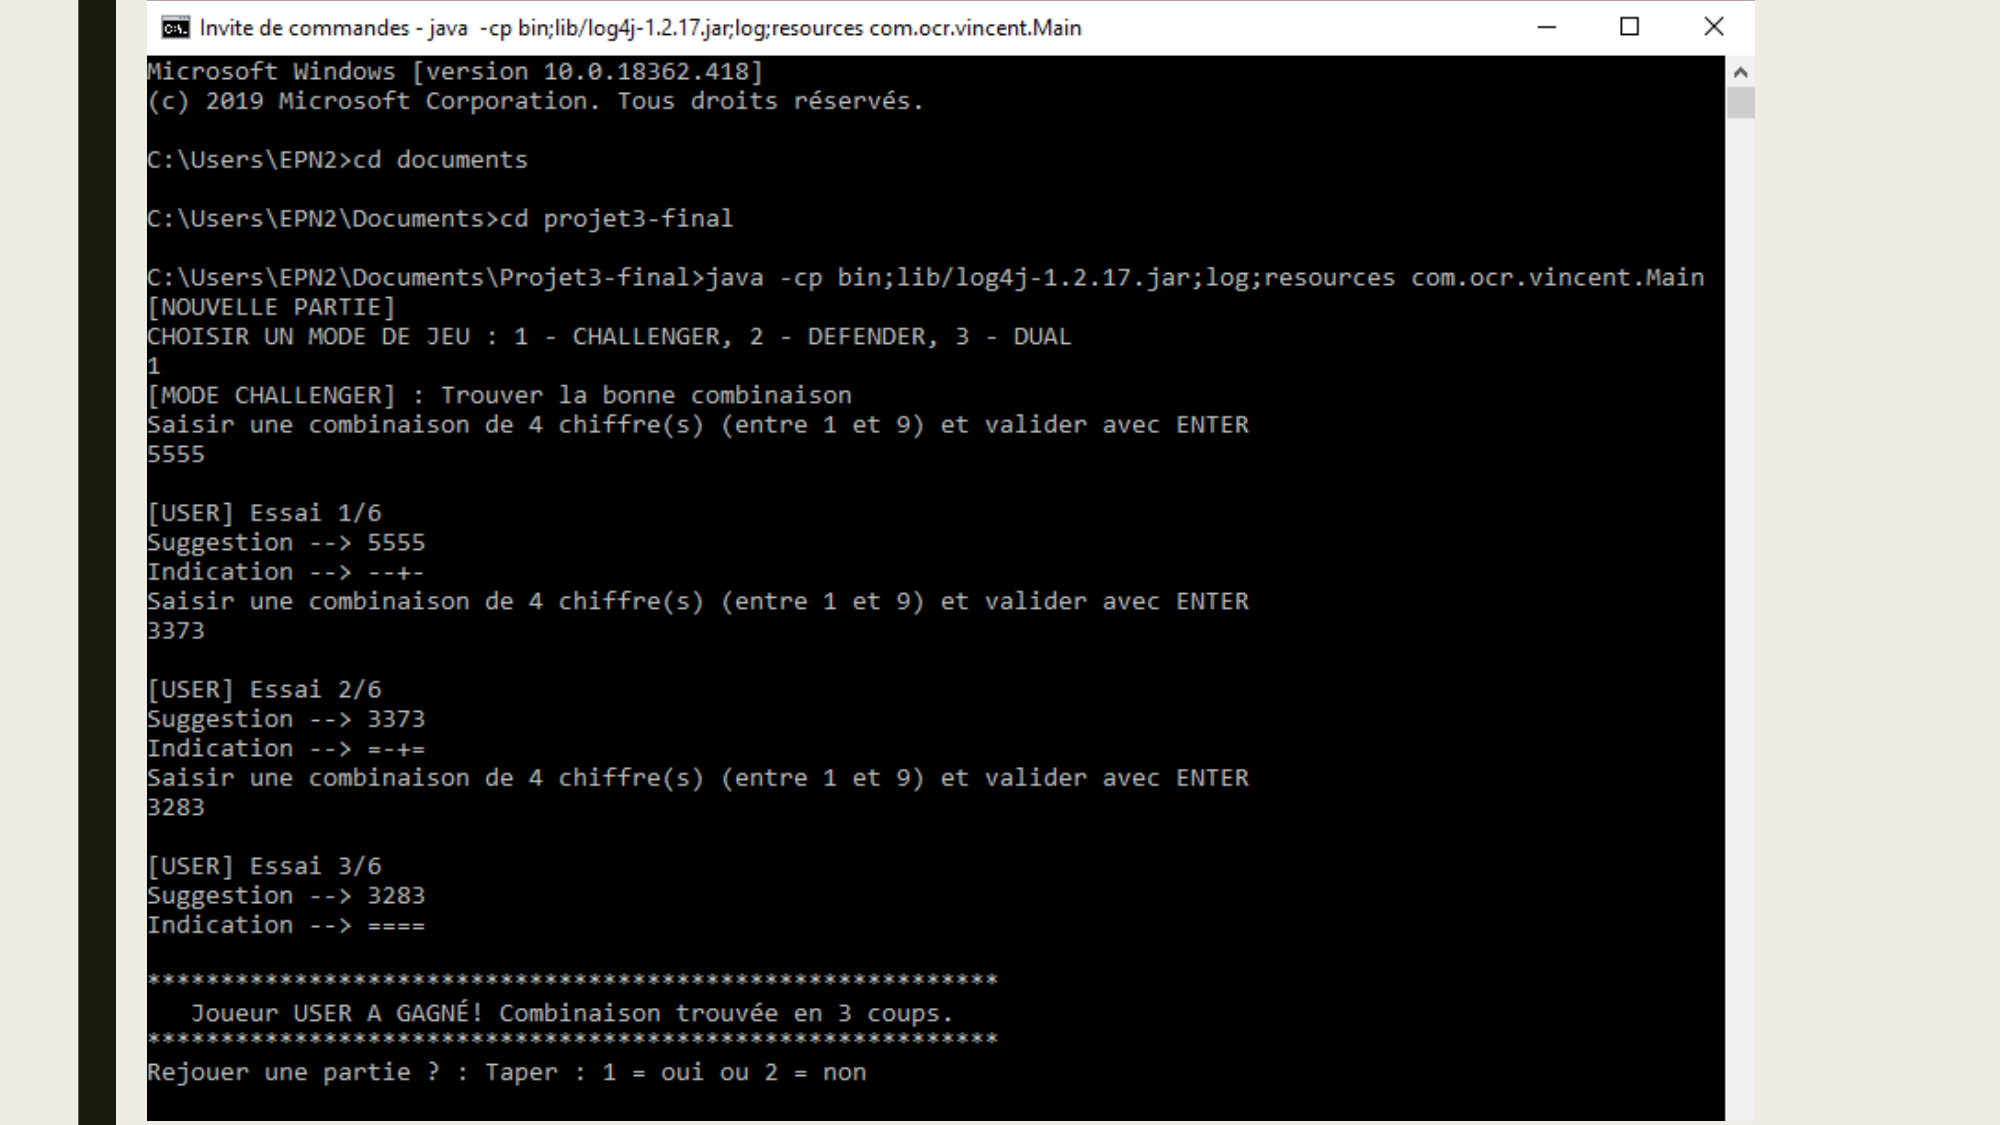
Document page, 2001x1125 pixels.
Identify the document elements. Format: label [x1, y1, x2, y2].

list [147, 0, 1755, 1121]
